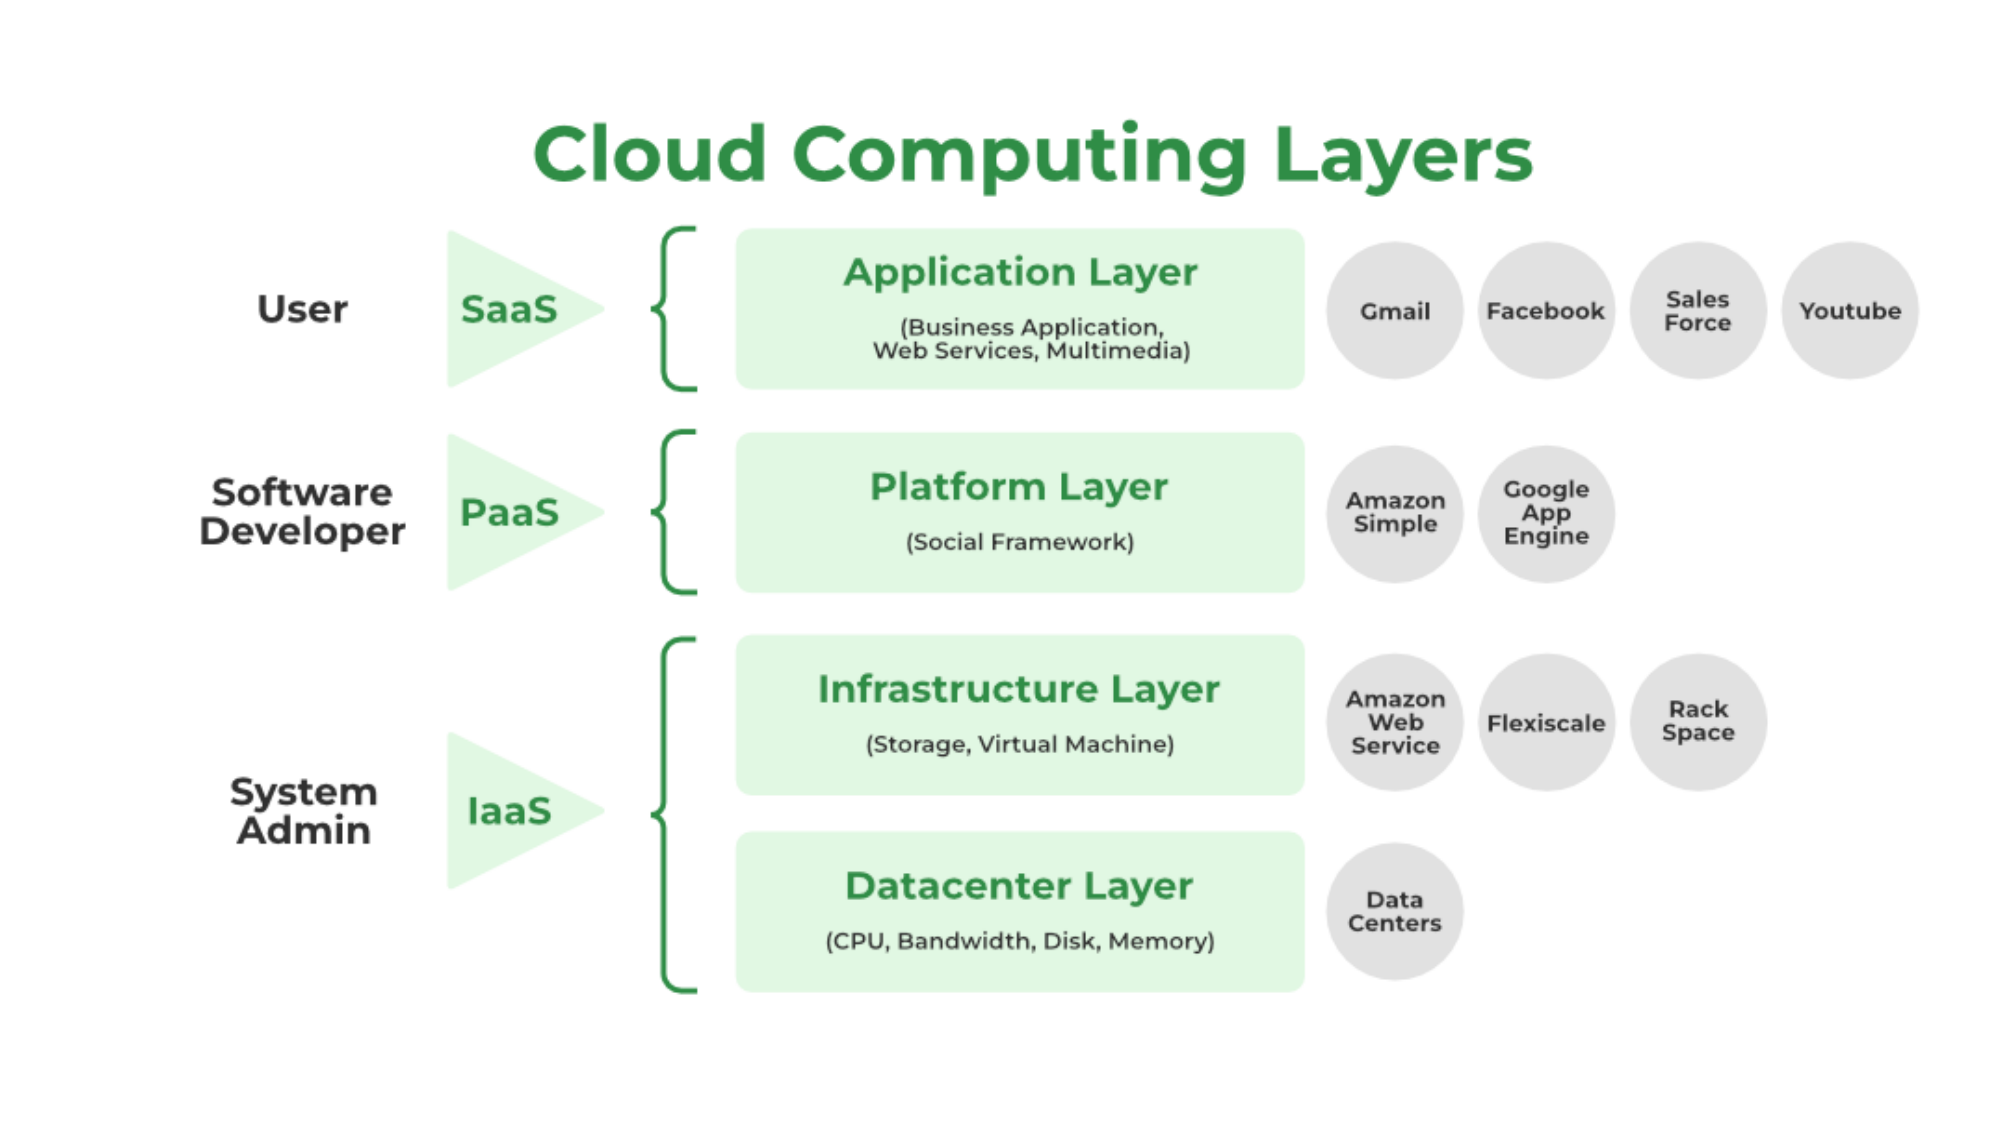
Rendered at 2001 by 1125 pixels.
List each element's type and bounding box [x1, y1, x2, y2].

list [105, 89, 1963, 1019]
